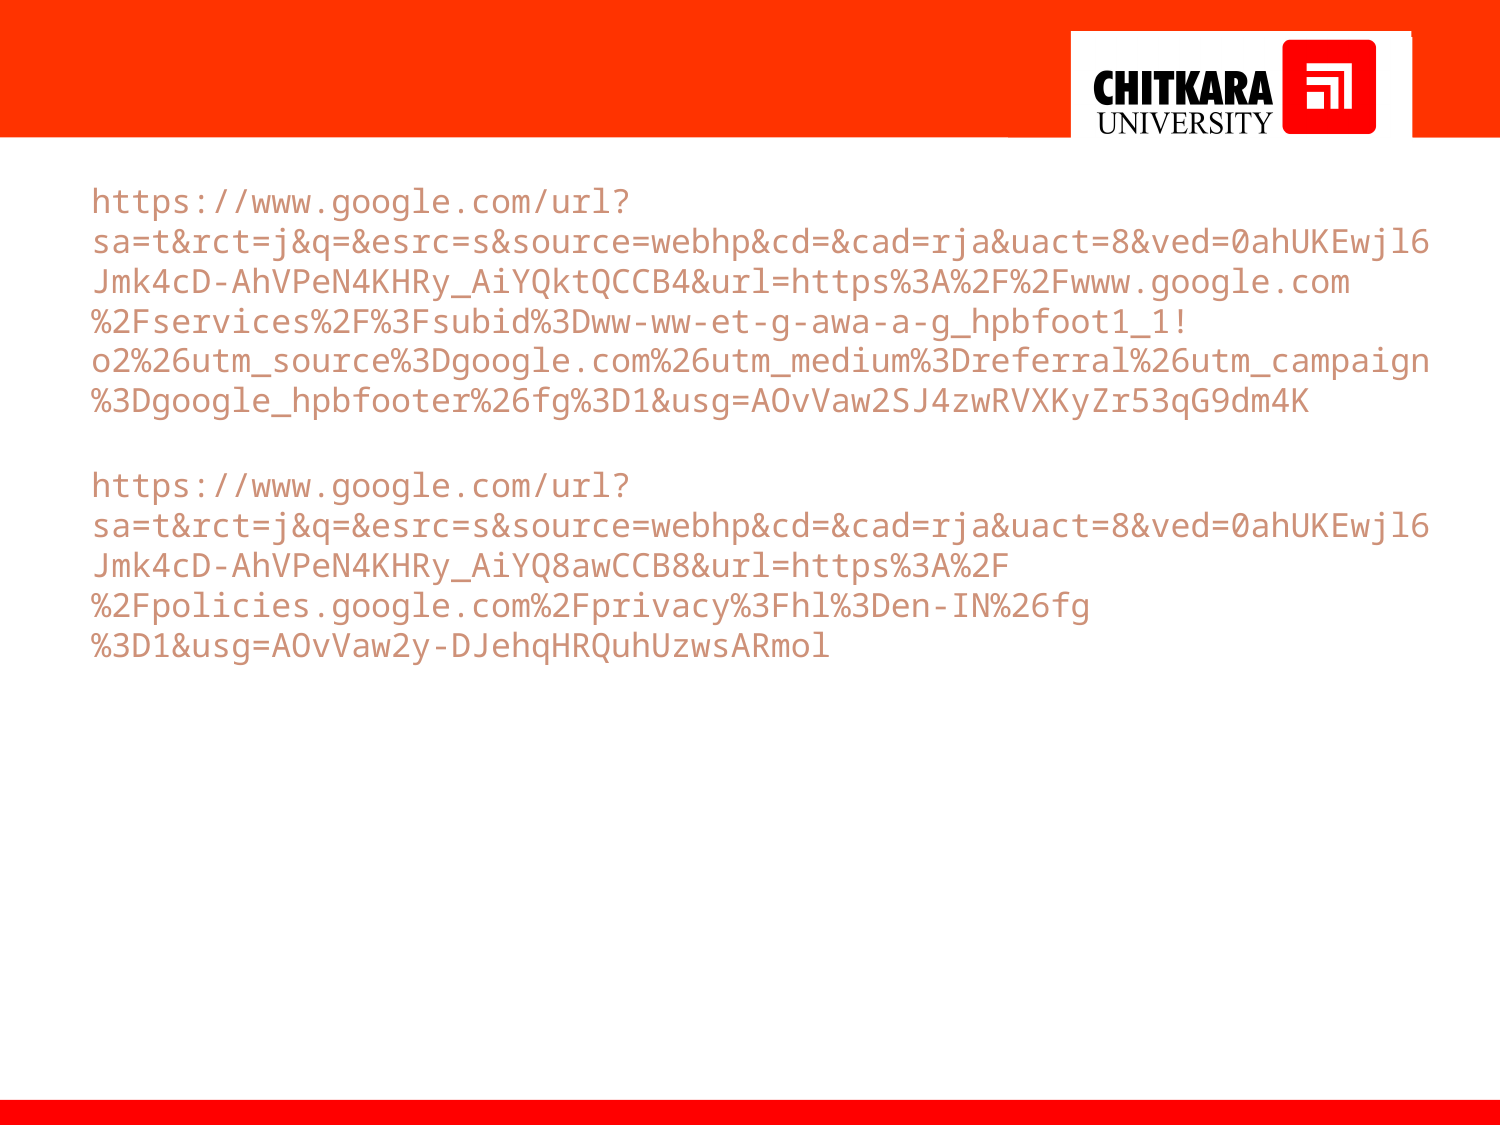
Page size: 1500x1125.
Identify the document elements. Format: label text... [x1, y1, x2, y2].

picture [1074, 37, 1391, 138]
text_box https://www.google.com/url?sa=t&rct=j&q=&esrc=s&source=webhp&cd=&cad=rja&uact=8&ved=0ahUKEwjl6Jmk4cD-AhVPeN4KHRy_AiYQktQCCB4&url=https%3A%2F%2Fwww.google.com%2Fservices%2F%3Fsubid%3Dww-ww-et-g-awa-a-g_hpbfoot1_1!o2%26utm_source%3Dgoogle.com%26utm_medium%3Dreferral%26utm_campaign%3Dgoogle_hpbfooter%26fg%3D1&usg=AOvVaw2SJ4zwRVXKyZr53qG9dm4K https://www.google.com/url?sa=t&rct=j&q=&esrc=s&source=webhp&cd=&cad=rja&uact=8&ved=0ahUKEwjl6Jmk4cD-AhVPeN4KHRy_AiYQ8awCCB8&url=https%3A%2F%2Fpolicies.google.com%2Fprivacy%3Fhl%3Den-IN%26fg%3D1&usg=AOvVaw2y-DJehqHRQuhUzwsARmol [76, 172, 1459, 717]
